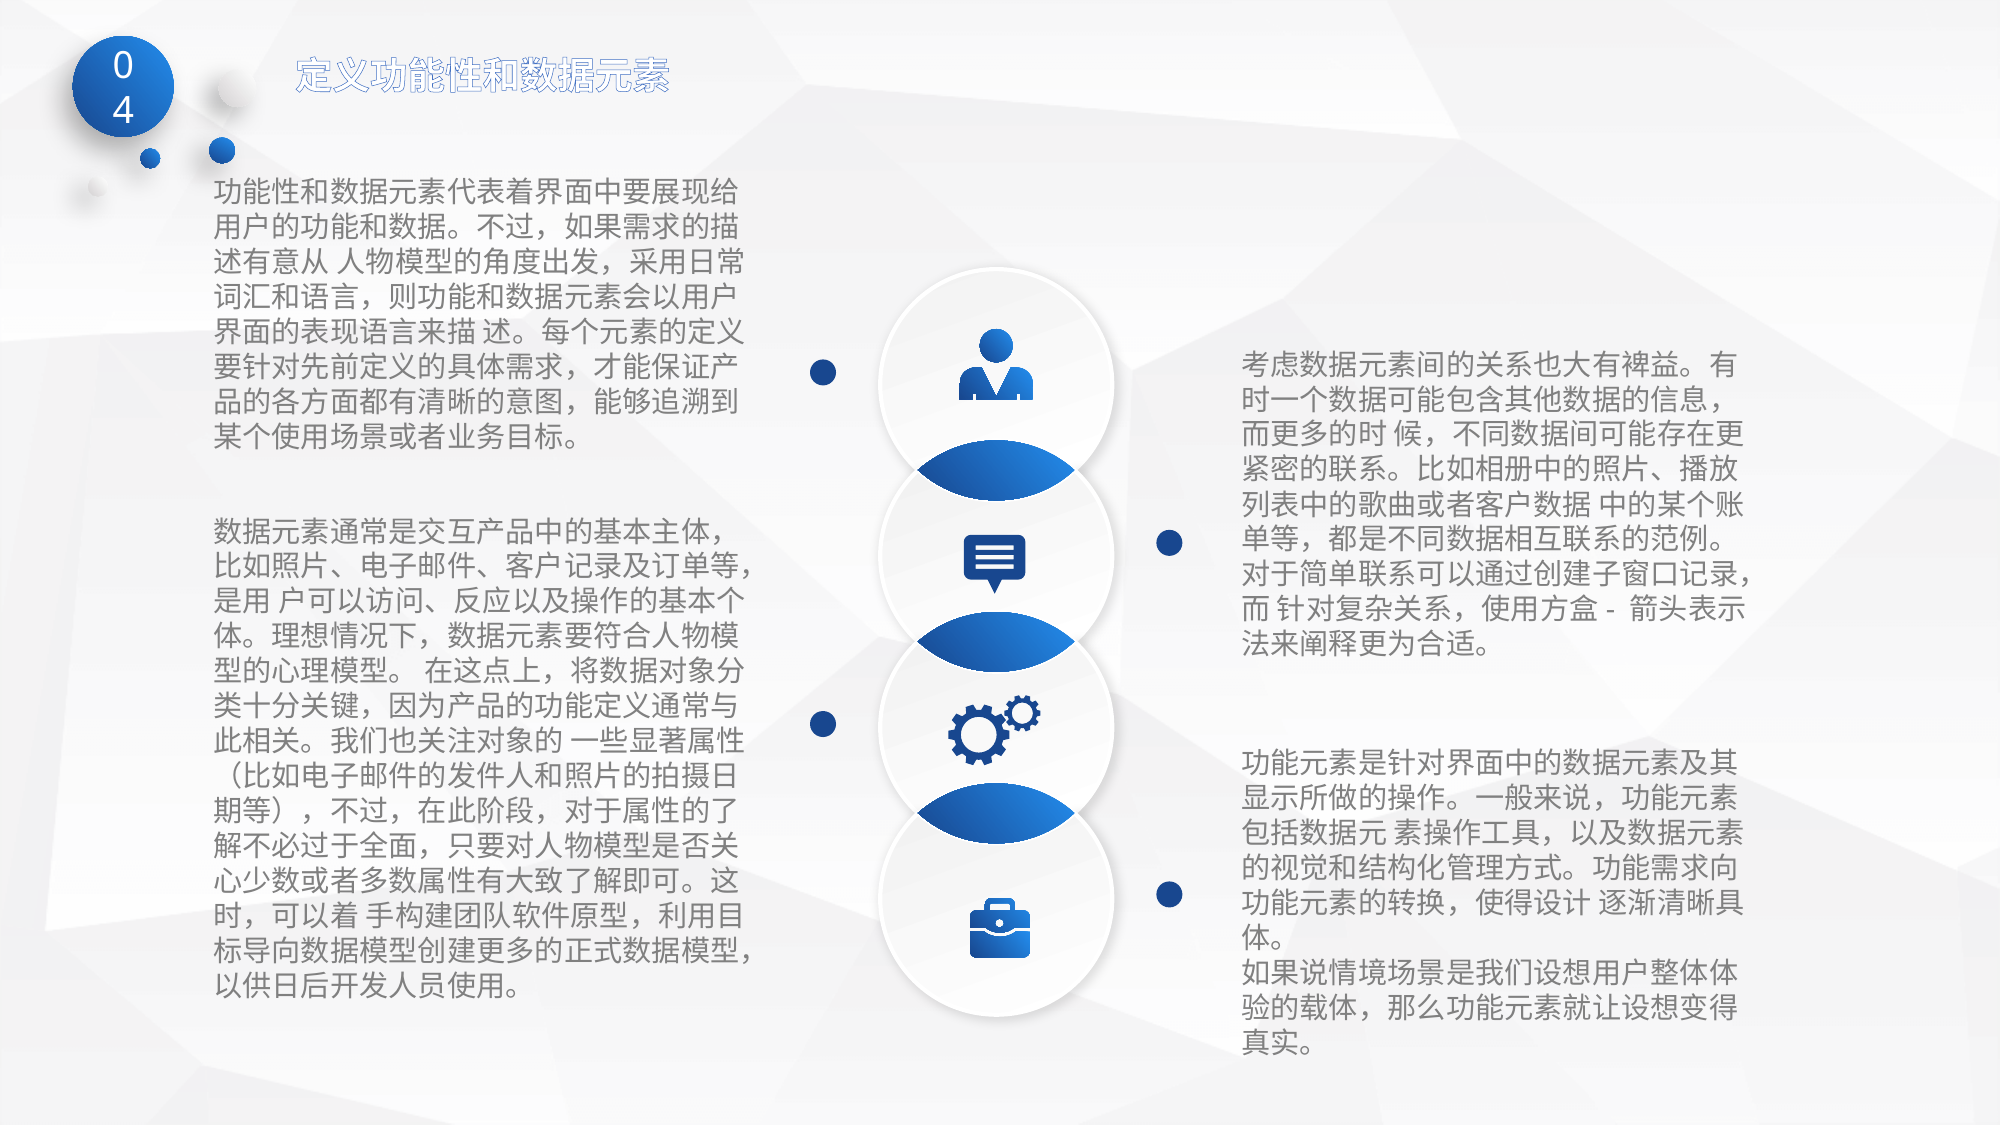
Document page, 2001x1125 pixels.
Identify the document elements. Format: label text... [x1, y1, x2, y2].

text_box [879, 811, 1114, 1016]
text_box 定义功能性和数据元素 [280, 43, 736, 104]
text_box 考虑数据元素间的关系也大有裨益。有时一个数据可能包含其他数据的信息，而更多的时 候，不同数据间可能存在更紧密的联系。比如相册中的照片、播放列表中的歌曲或者客户数据 中的某个账单等，都是不同数据相互联系的范例。对于简单联系可以通过创建子窗口记录，而 针对复杂关系，使用方盒- 箭头表示法来阐释更为合适。 [1226, 338, 1777, 668]
text_box [1155, 528, 1184, 557]
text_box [970, 898, 1030, 958]
text_box [808, 709, 838, 739]
text_box [917, 612, 1075, 672]
text_box [879, 268, 1114, 469]
picture [0, 0, 2000, 1125]
text_box [808, 358, 838, 387]
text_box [948, 695, 1041, 766]
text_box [959, 328, 1033, 400]
text_box 功能性和数据元素代表着界面中要展现给用户的功能和数据。不过，如果需求的描述有意从 人物模型的角度出发，采用日常词汇和语言，则功能和数据元素会以用户界面的表现语言来描 述。每个元素的定义要针对先前定义的具体需求，才能保证产品的各方面都有清晰的意图，能够追溯到某个使用场景或者业务目标。 [198, 166, 766, 461]
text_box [963, 534, 1026, 594]
text_box 数据元素通常是交互产品中的基本主体，比如照片、电子邮件、客户记录及订单等，是用 户可以访问、反应以及操作的基本个体。理想情况下，数据元素要符合人物模型的心理模型。 在这点上，将数据对象分类十分关键，因为产品的功能定义通常与此相关。我们也关注对象的 一些显著属性（比如电子邮件的发件人和照片的拍摄日期等），不过，在此阶段，对于属性的了 解不必过于全面，只要对人物模型是否关心少数或者多数属性有大致了解即可。这时，可以着 手构建团队软件原型，利用目标导向数据模型创建更多的正式数据模型，以供日后开发人员使用。 [198, 505, 766, 1010]
text_box [879, 640, 1114, 812]
text_box [917, 783, 1075, 844]
text_box [879, 468, 1114, 641]
text_box [917, 440, 1075, 501]
text_box 功能元素是针对界面中的数据元素及其显示所做的操作。一般来说，功能元素包括数据元 素操作工具，以及数据元素的视觉和结构化管理方式。功能需求向功能元素的转换，使得设计 逐渐清晰具体。 如果说情境场景是我们设想用户整体体验的载体，那么功能元素就让设想变得 真实。 [1226, 737, 1777, 1067]
text_box [1155, 880, 1184, 909]
